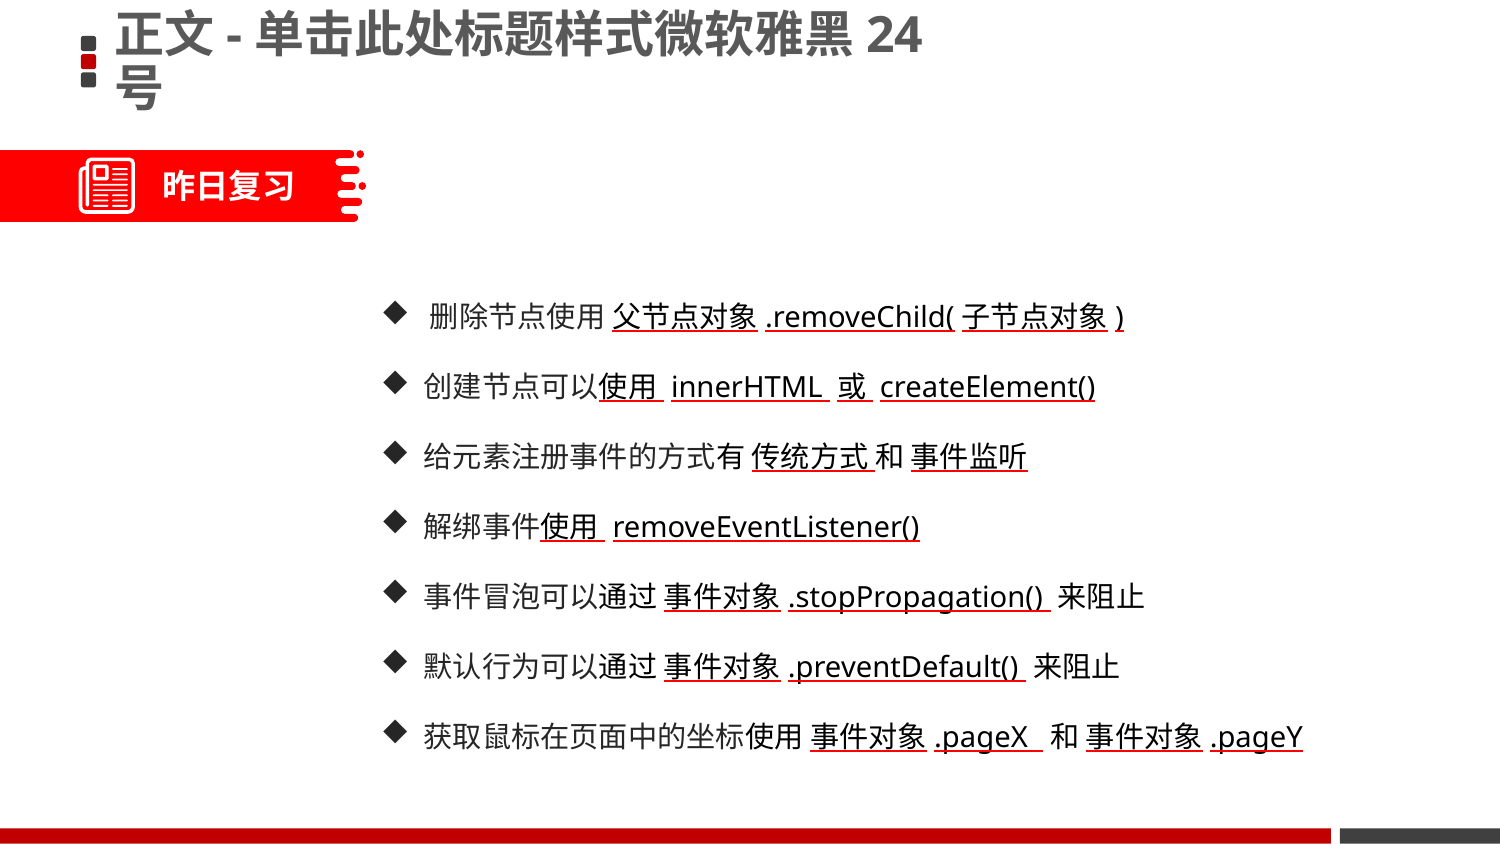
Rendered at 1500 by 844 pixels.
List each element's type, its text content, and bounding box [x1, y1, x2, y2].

text_box [356, 150, 365, 158]
text_box 删除节点使用 父节点对象.removeChild(子节点对象) 创建节点可以使用 innerHTML 或 createElement() 给元素注册事件的方式有 传统方式 和 事件监听 解绑事件使用 removeEventListener() 事件冒泡可以通过 事件对象.stopPropagation() 来阻止 默认行为可以通过 事件对象.preventDefault() 来阻止 获取鼠标在页面中的坐标使用 事件对象.pageX 和 事件对象.pageY [366, 256, 1471, 761]
picture [78, 157, 136, 215]
text_box 昨日复习 [147, 158, 514, 213]
text_box [0, 150, 358, 222]
text_box 正文-单击此处标题样式微软雅黑24号 [103, 0, 987, 130]
